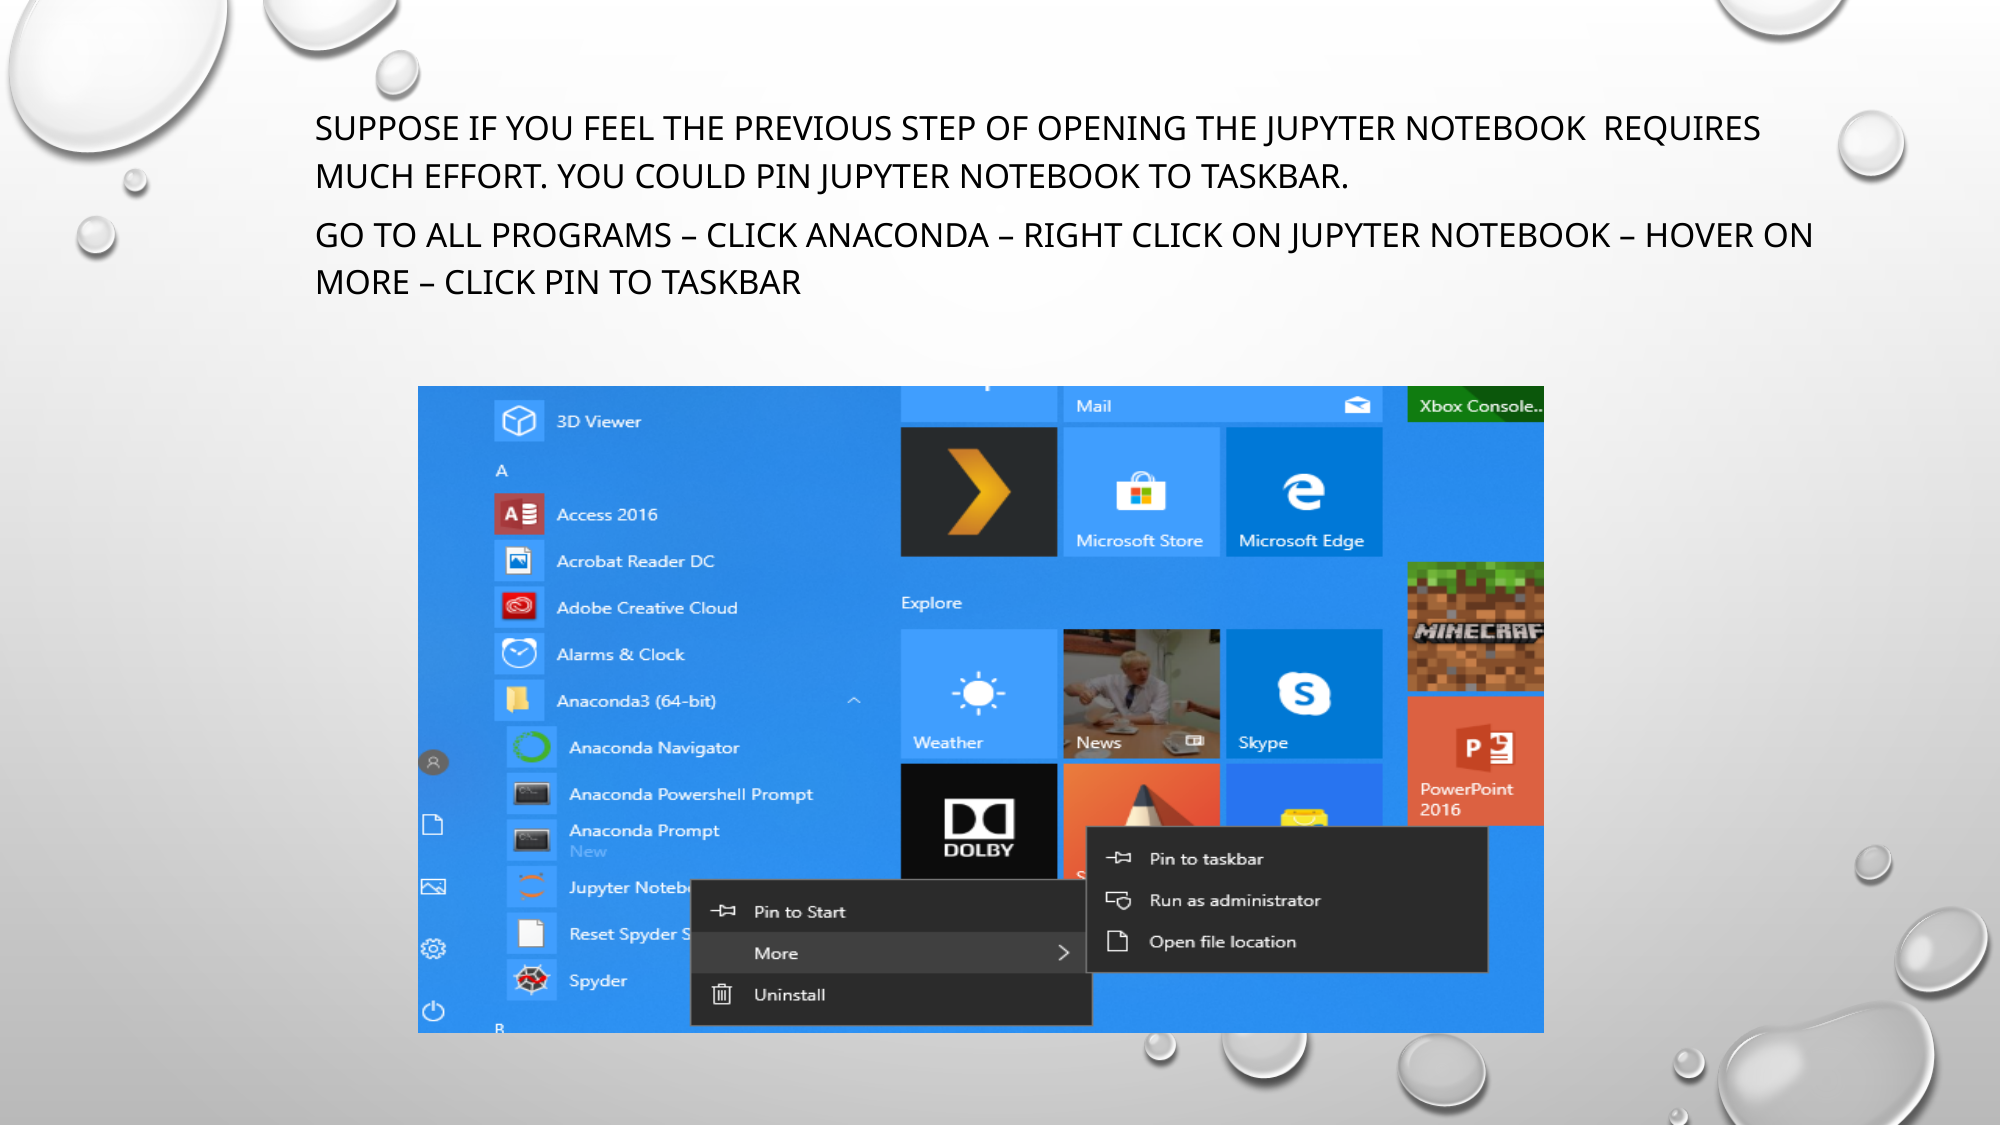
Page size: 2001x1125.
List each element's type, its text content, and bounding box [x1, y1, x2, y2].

list Suppose if you feel the previous step of opening the jupyter notebook requires much effort. you could pin jupyter notebook to taskbar. Go to all programs – click anaconda – right click on jupyter notebook – hover on more – click pin to taskbar [149, 92, 1850, 1033]
picture [0, 0, 2000, 1125]
